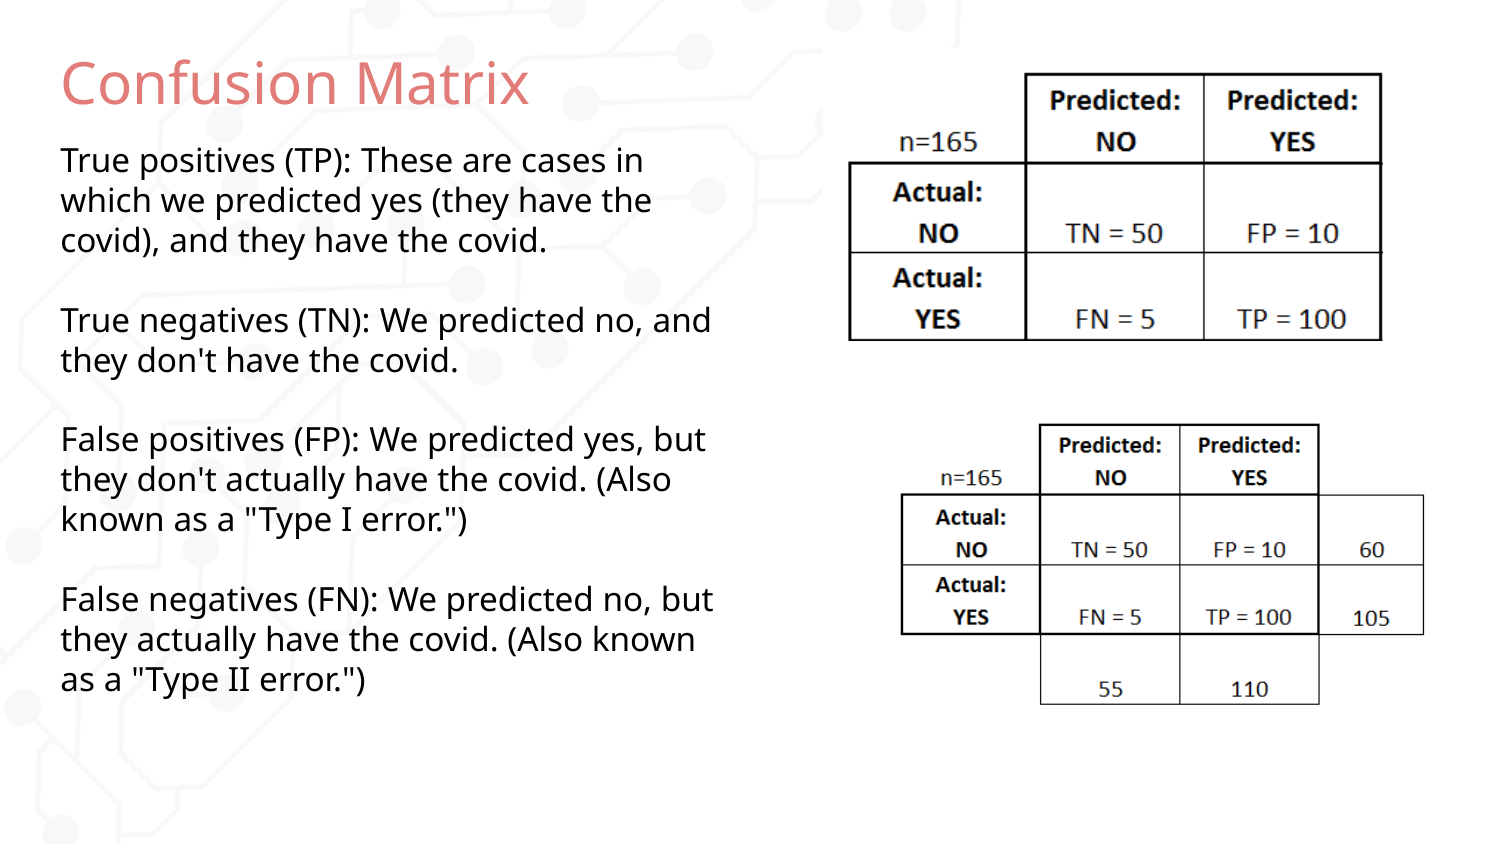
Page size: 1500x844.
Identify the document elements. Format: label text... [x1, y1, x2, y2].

picture [822, 48, 1384, 341]
text_box True positives (TP): These are cases in which we predicted yes (they have the covid), and they have the covid. True negatives (TN): We predicted no, and they don't have the covid. False positives (FP): We predicted yes, but they don't actually have the covid. (Also known as a "Type I error.") False negatives (FN): We predicted no, but they actually have the covid. (Also known as a "Type II error.") [45, 131, 731, 706]
title Confusion Matrix [45, 30, 1013, 125]
picture [880, 404, 1445, 727]
